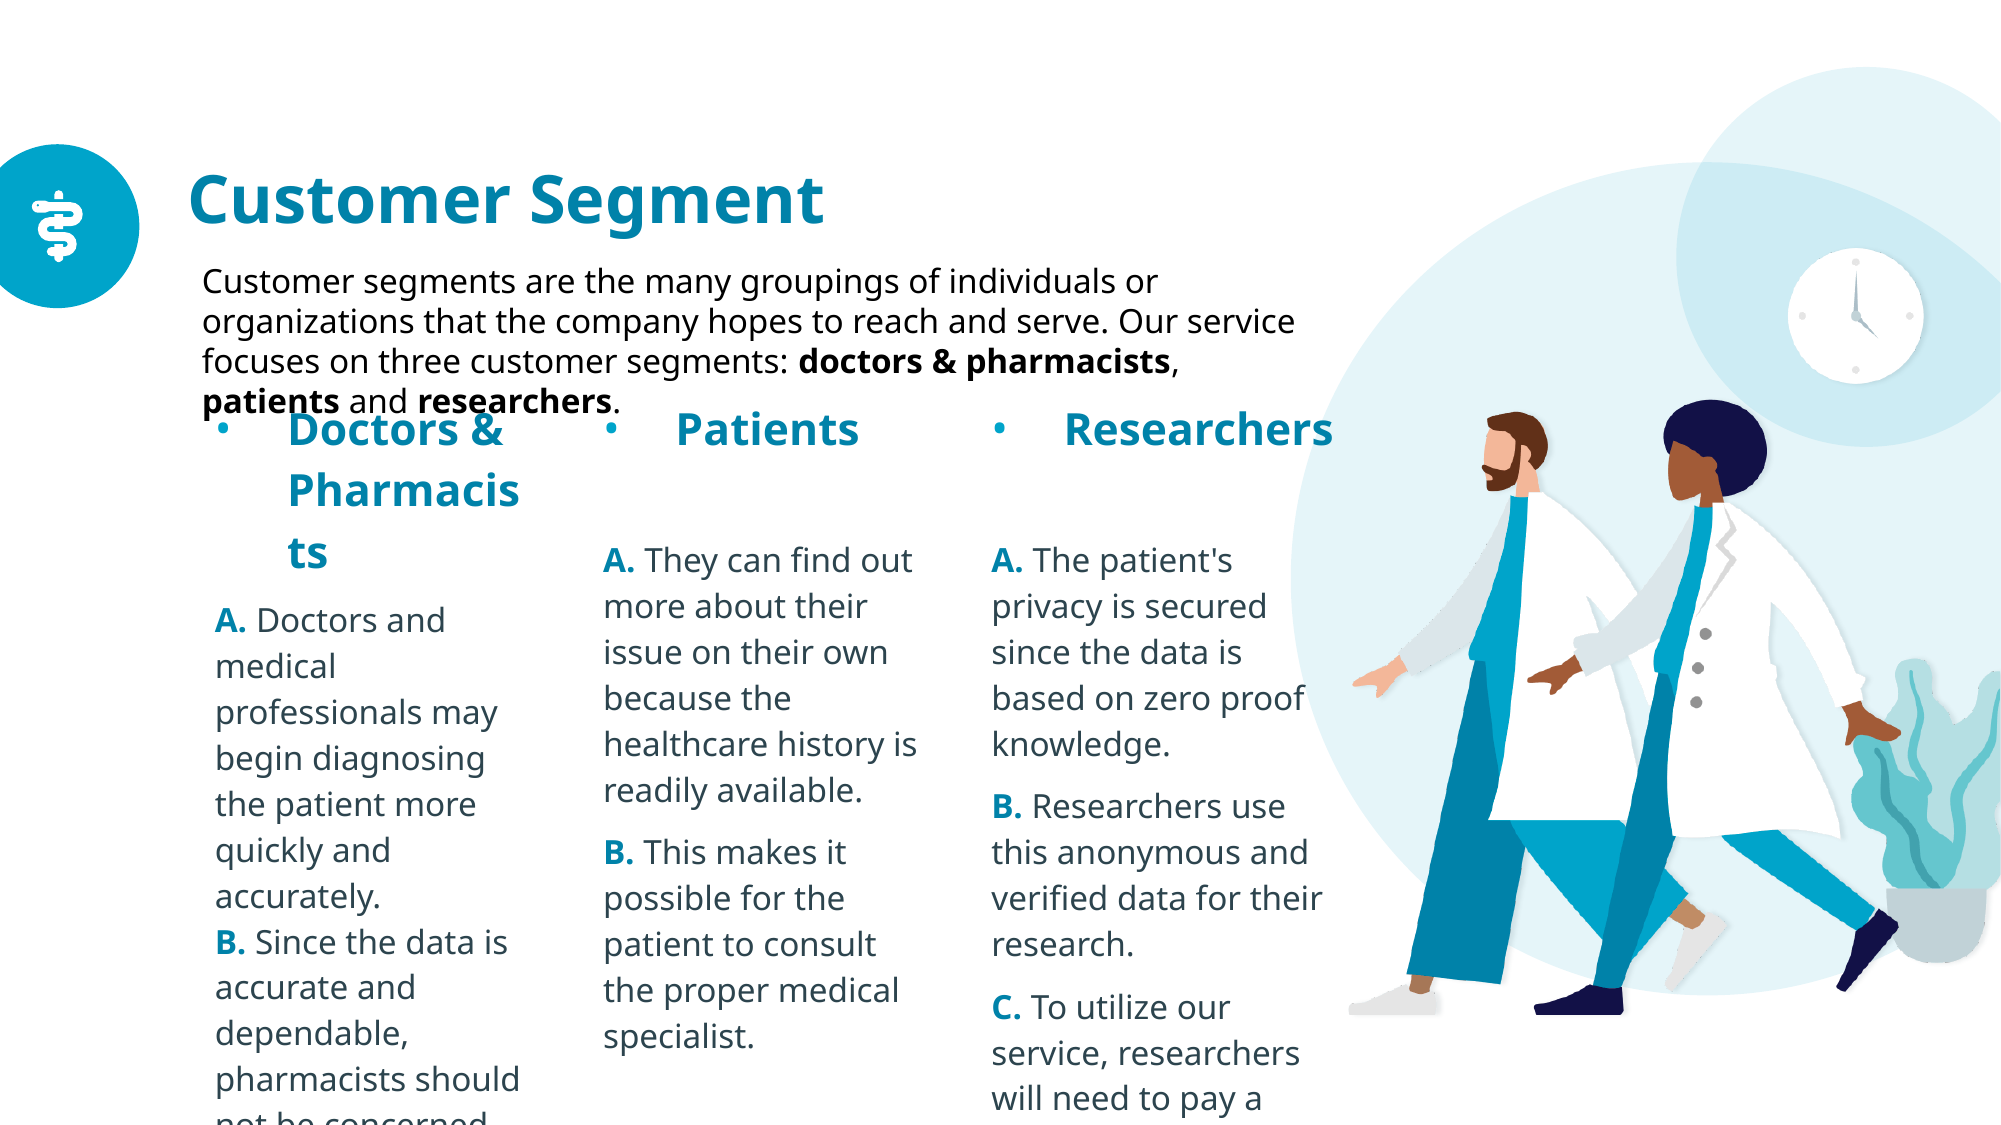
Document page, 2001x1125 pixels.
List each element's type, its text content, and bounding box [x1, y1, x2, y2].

picture [1348, 247, 2000, 1015]
list Patients A. They can find out more about their issue on their own because the healthcare history is readily available. B. This makes it possible for the patient to consult the proper medical specialist. [575, 428, 927, 1057]
list Researchers A. The patient's privacy is secured since the data is based on zero proof knowledge. B. Researchers use this anonymous and verified data for their research. C. To utilize our service, researchers will need to pay a membership. [963, 393, 1340, 1057]
list Doctors & Pharmacists A. Doctors and medical professionals may begin diagnosing the patient more quickly and accurately. B. Since the data is accurate and dependable, pharmacists should not be concerned about giving the incorrect prescription. [187, 428, 539, 1118]
text_box Customer segments are the many groupings of individuals or organizations that the company hopes to reach and serve. Our service focuses on three customer segments: doctors & pharmacists, patients and researchers. [187, 253, 1315, 428]
title Customer Segment [187, 120, 1632, 285]
